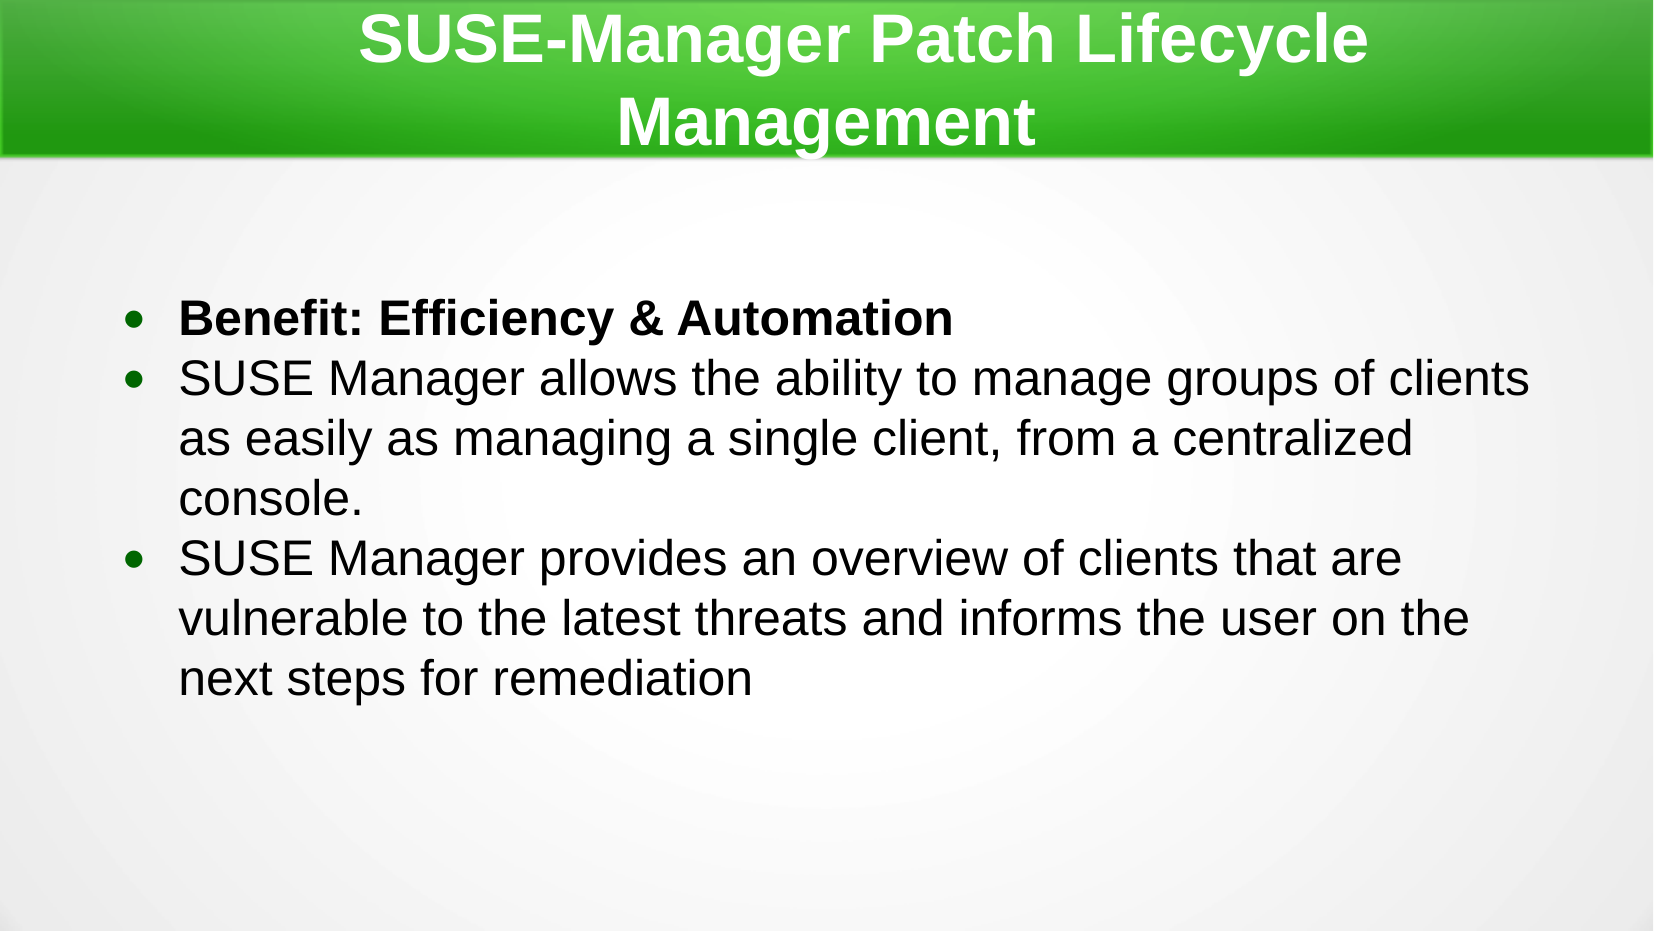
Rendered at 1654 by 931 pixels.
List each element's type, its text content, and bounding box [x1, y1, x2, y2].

picture [0, 0, 1654, 931]
text_box SUSE-Manager Patch Lifecycle Management [82, 0, 1571, 158]
text_box Benefit: Efficiency & Automation SUSE Manager allows the ability to manage groups of clients as easily as managing a single client, from a centralized console. SUSE Manager provides an overview of clients that are vulnerable to the latest threats and informs the user on the next steps for remediation [92, 277, 1574, 747]
